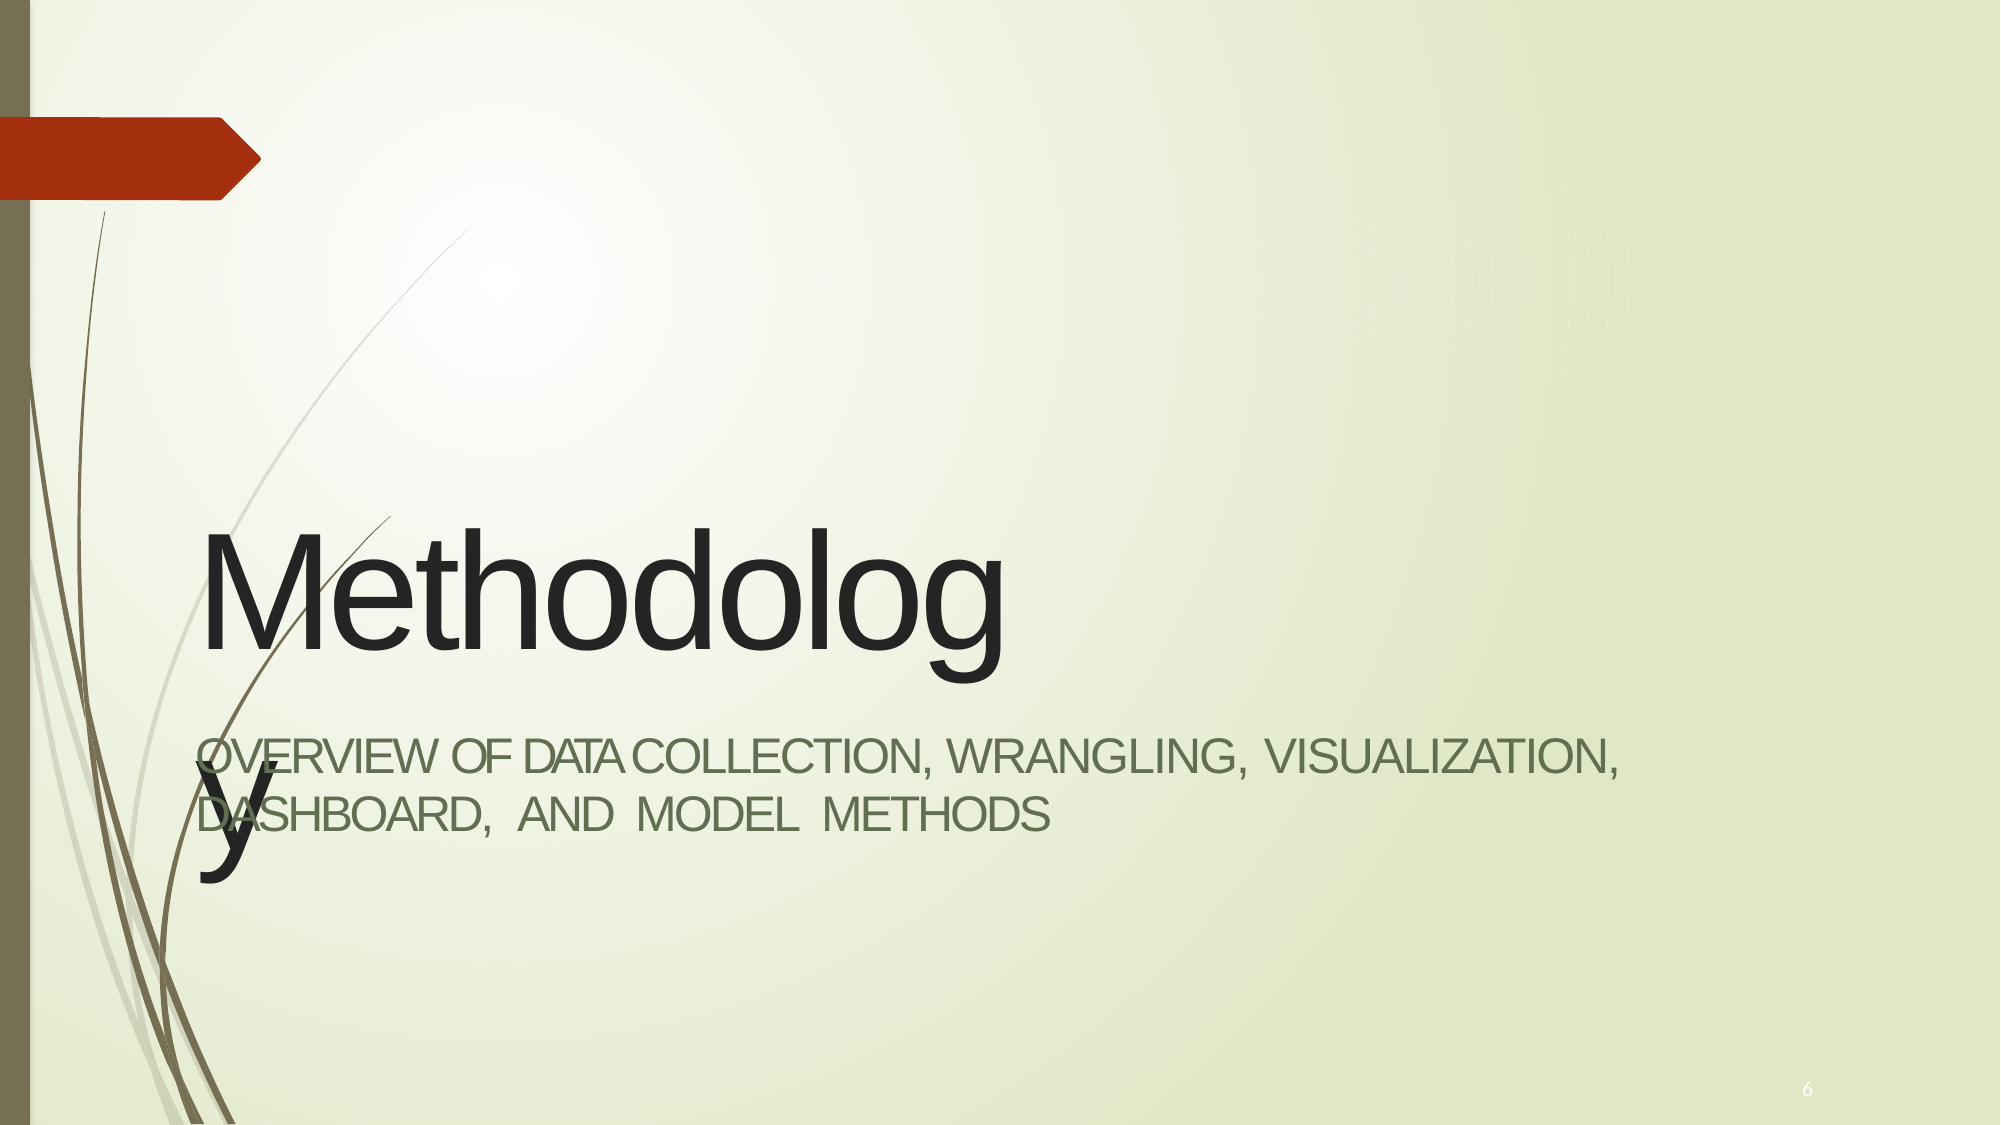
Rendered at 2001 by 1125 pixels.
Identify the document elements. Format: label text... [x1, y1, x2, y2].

text_box 6 [1795, 1077, 1820, 1101]
text_box Methodology [192, 842, 1088, 883]
text_box OVERVIEW OF DATA COLLECTION, WRANGLING, VISUALIZATION, DASHBOARD, AND MODEL METHODS [192, 724, 1653, 842]
text_box Methodology [192, 480, 1088, 724]
